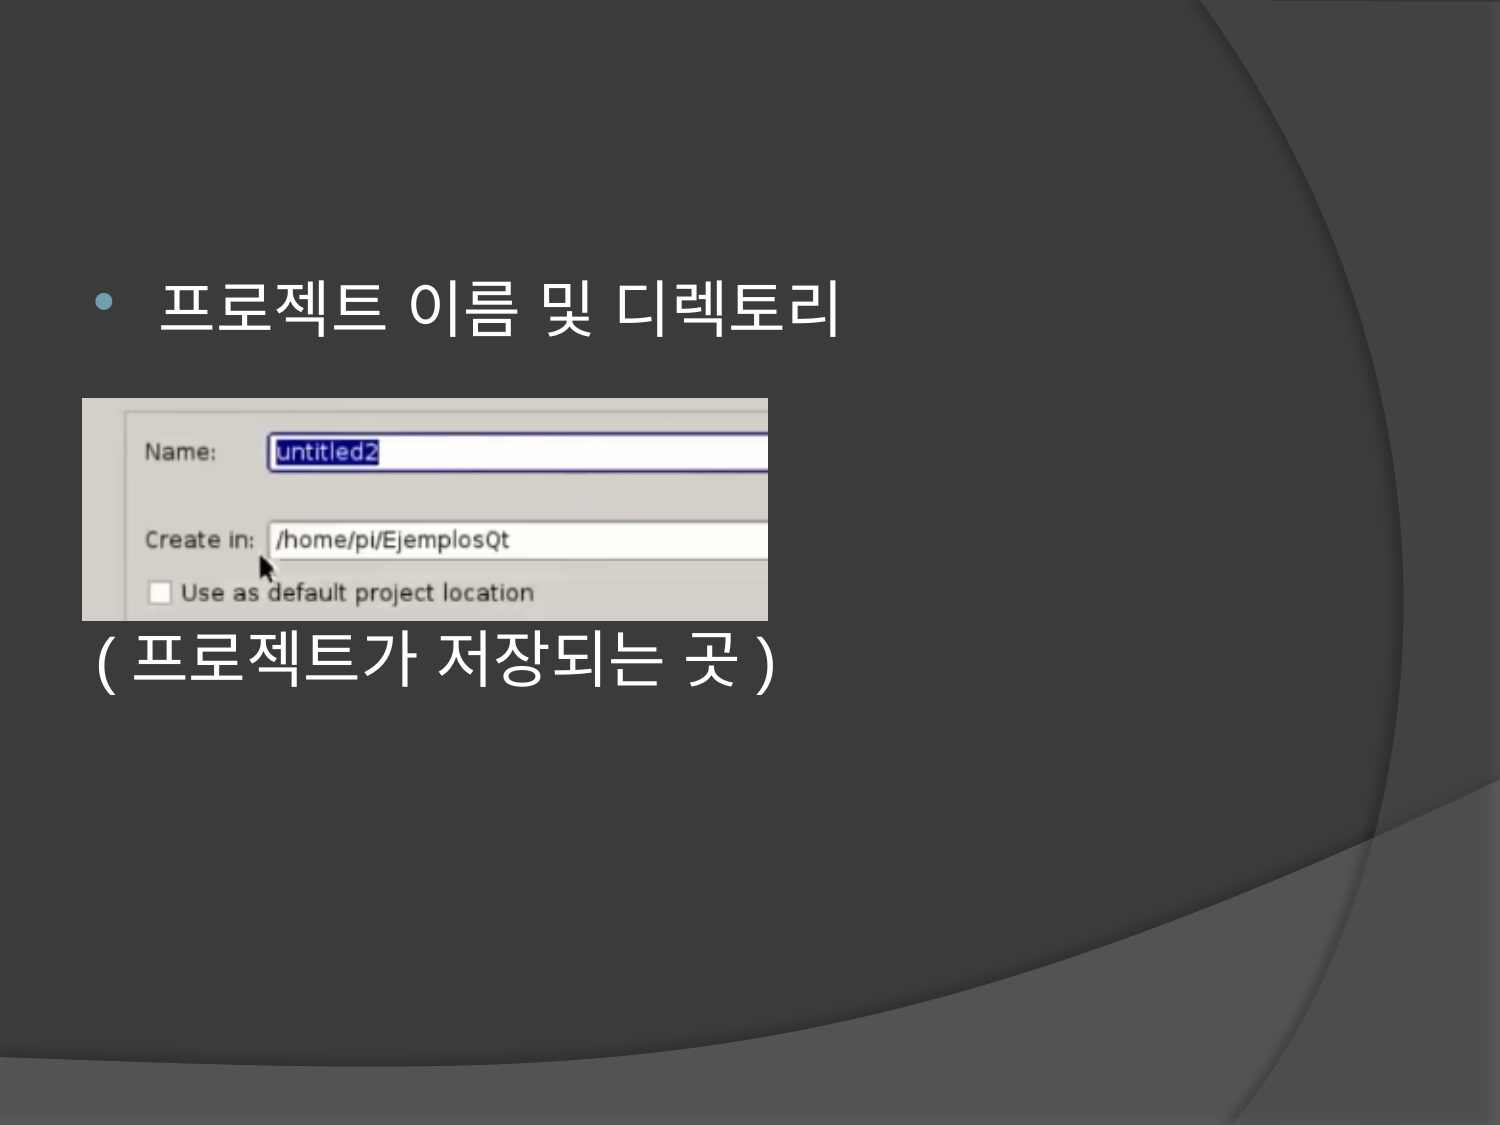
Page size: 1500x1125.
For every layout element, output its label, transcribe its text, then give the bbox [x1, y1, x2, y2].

picture [81, 398, 768, 622]
list 프로젝트 이름 및 디렉토리 (프로젝트가 저장되는 곳) [75, 262, 1300, 1005]
